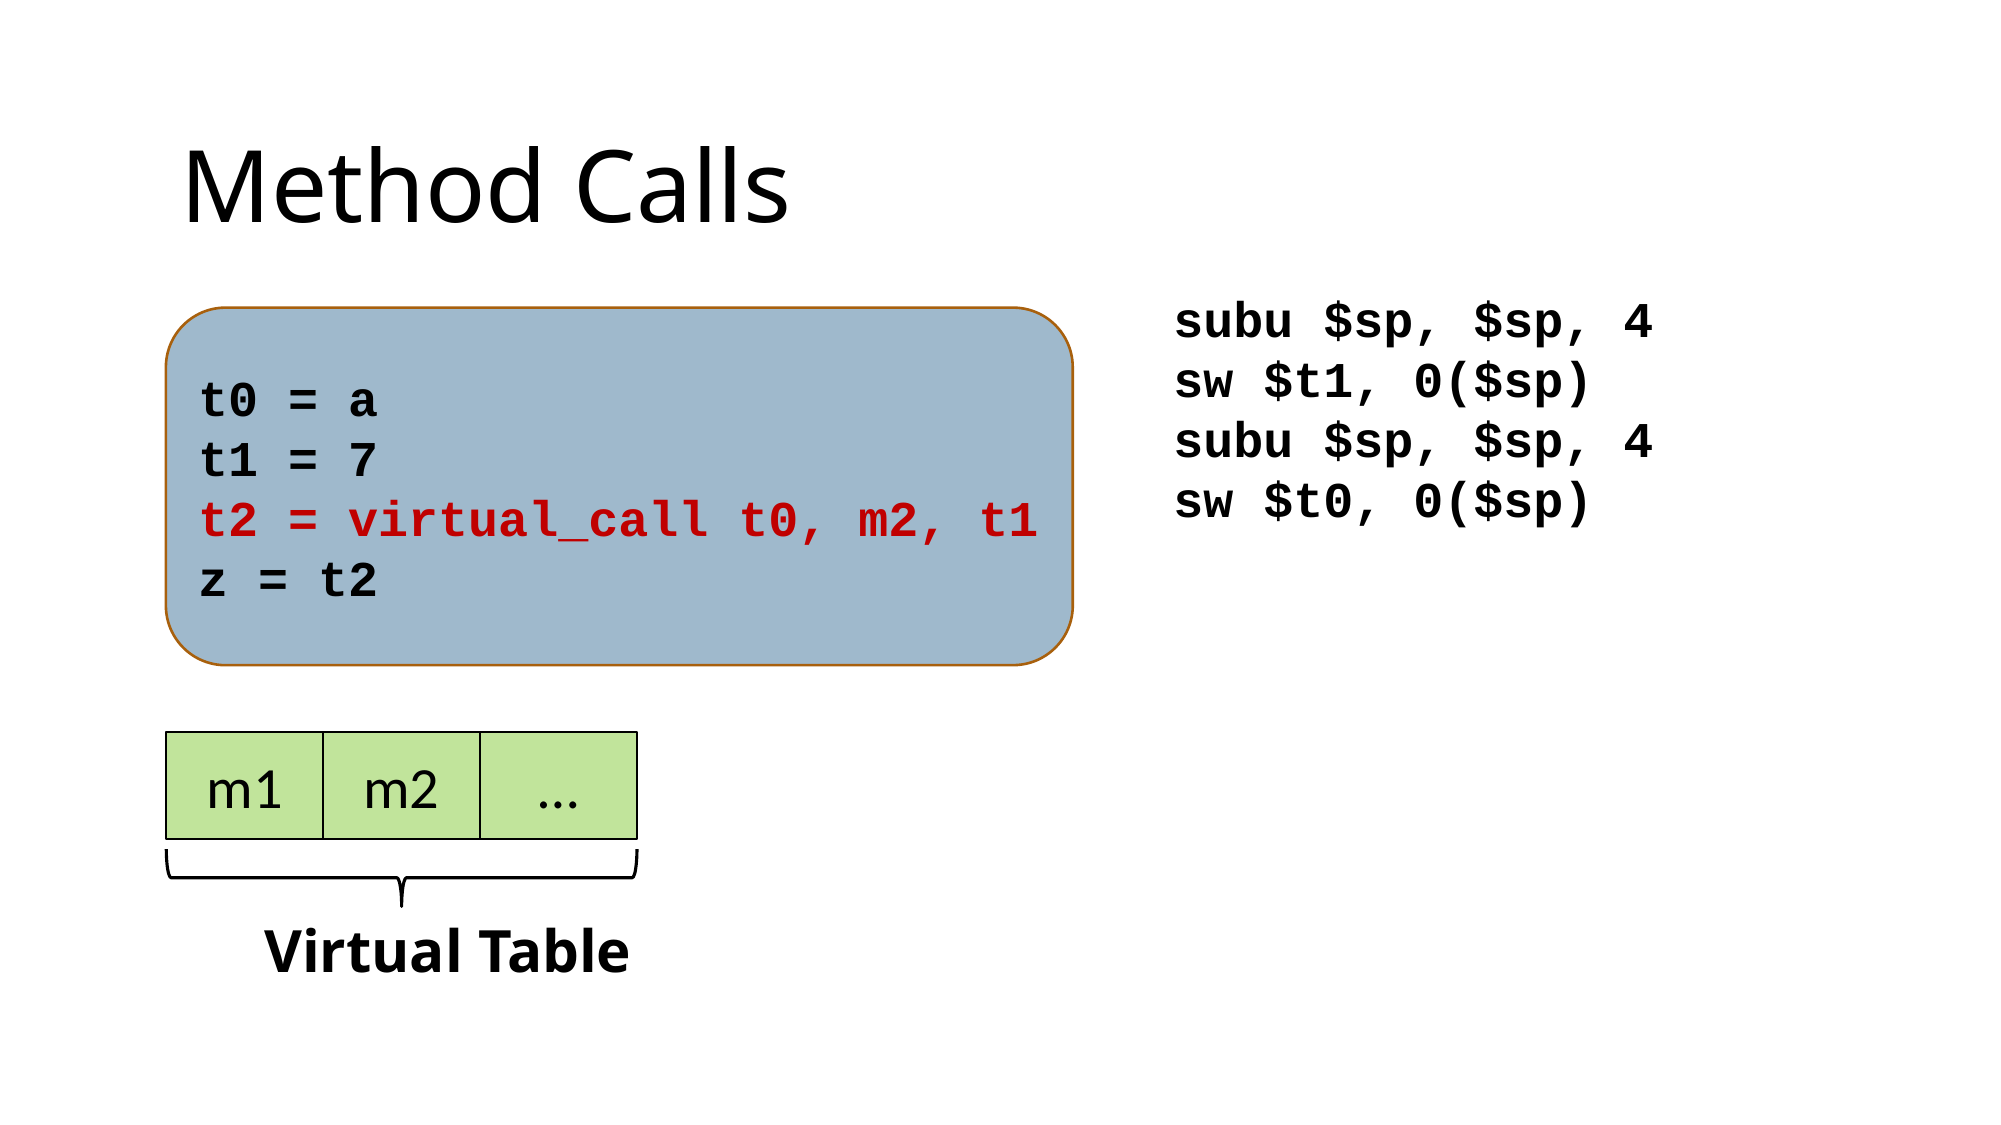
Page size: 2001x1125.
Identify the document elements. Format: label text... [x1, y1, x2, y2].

text_box Method Calls [165, 114, 1829, 250]
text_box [165, 731, 638, 840]
text_box t0 = a t1 = 7 t2 = virtual_call t0, m2, t1 z = t2 [164, 306, 1075, 667]
text_box [165, 849, 639, 908]
text_box Virtual Table [249, 906, 678, 992]
text_box subu $sp, $sp, 4 sw $t1, 0($sp) subu $sp, $sp, 4 sw $t0, 0($sp) [1158, 280, 1805, 536]
